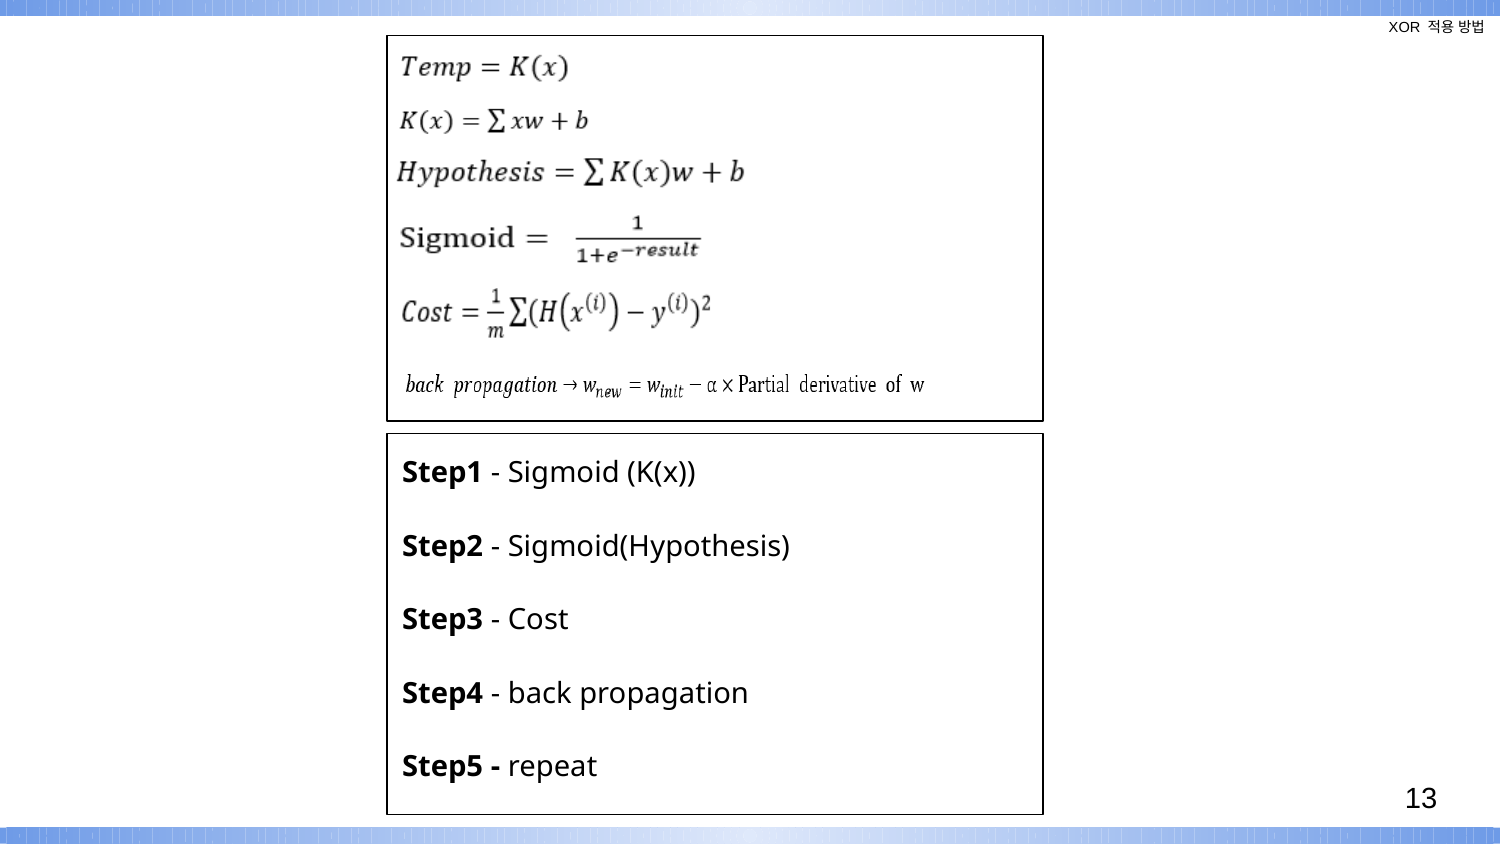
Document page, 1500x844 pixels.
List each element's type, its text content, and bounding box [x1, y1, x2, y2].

list Step1 - Sigmoid (K(x)) Step2 - Sigmoid(Hypothesis) Step3 - Cost Step4 - back propagation Step5 - repeat [387, 433, 1044, 815]
picture [395, 288, 727, 354]
text_box XOR 적용 방법 [1373, 12, 1500, 42]
picture [395, 99, 595, 144]
picture [401, 362, 929, 417]
picture [401, 45, 573, 89]
list [387, 35, 1044, 422]
picture [395, 207, 709, 273]
picture [395, 154, 750, 198]
slide_number ‹#› [1389, 764, 1480, 830]
